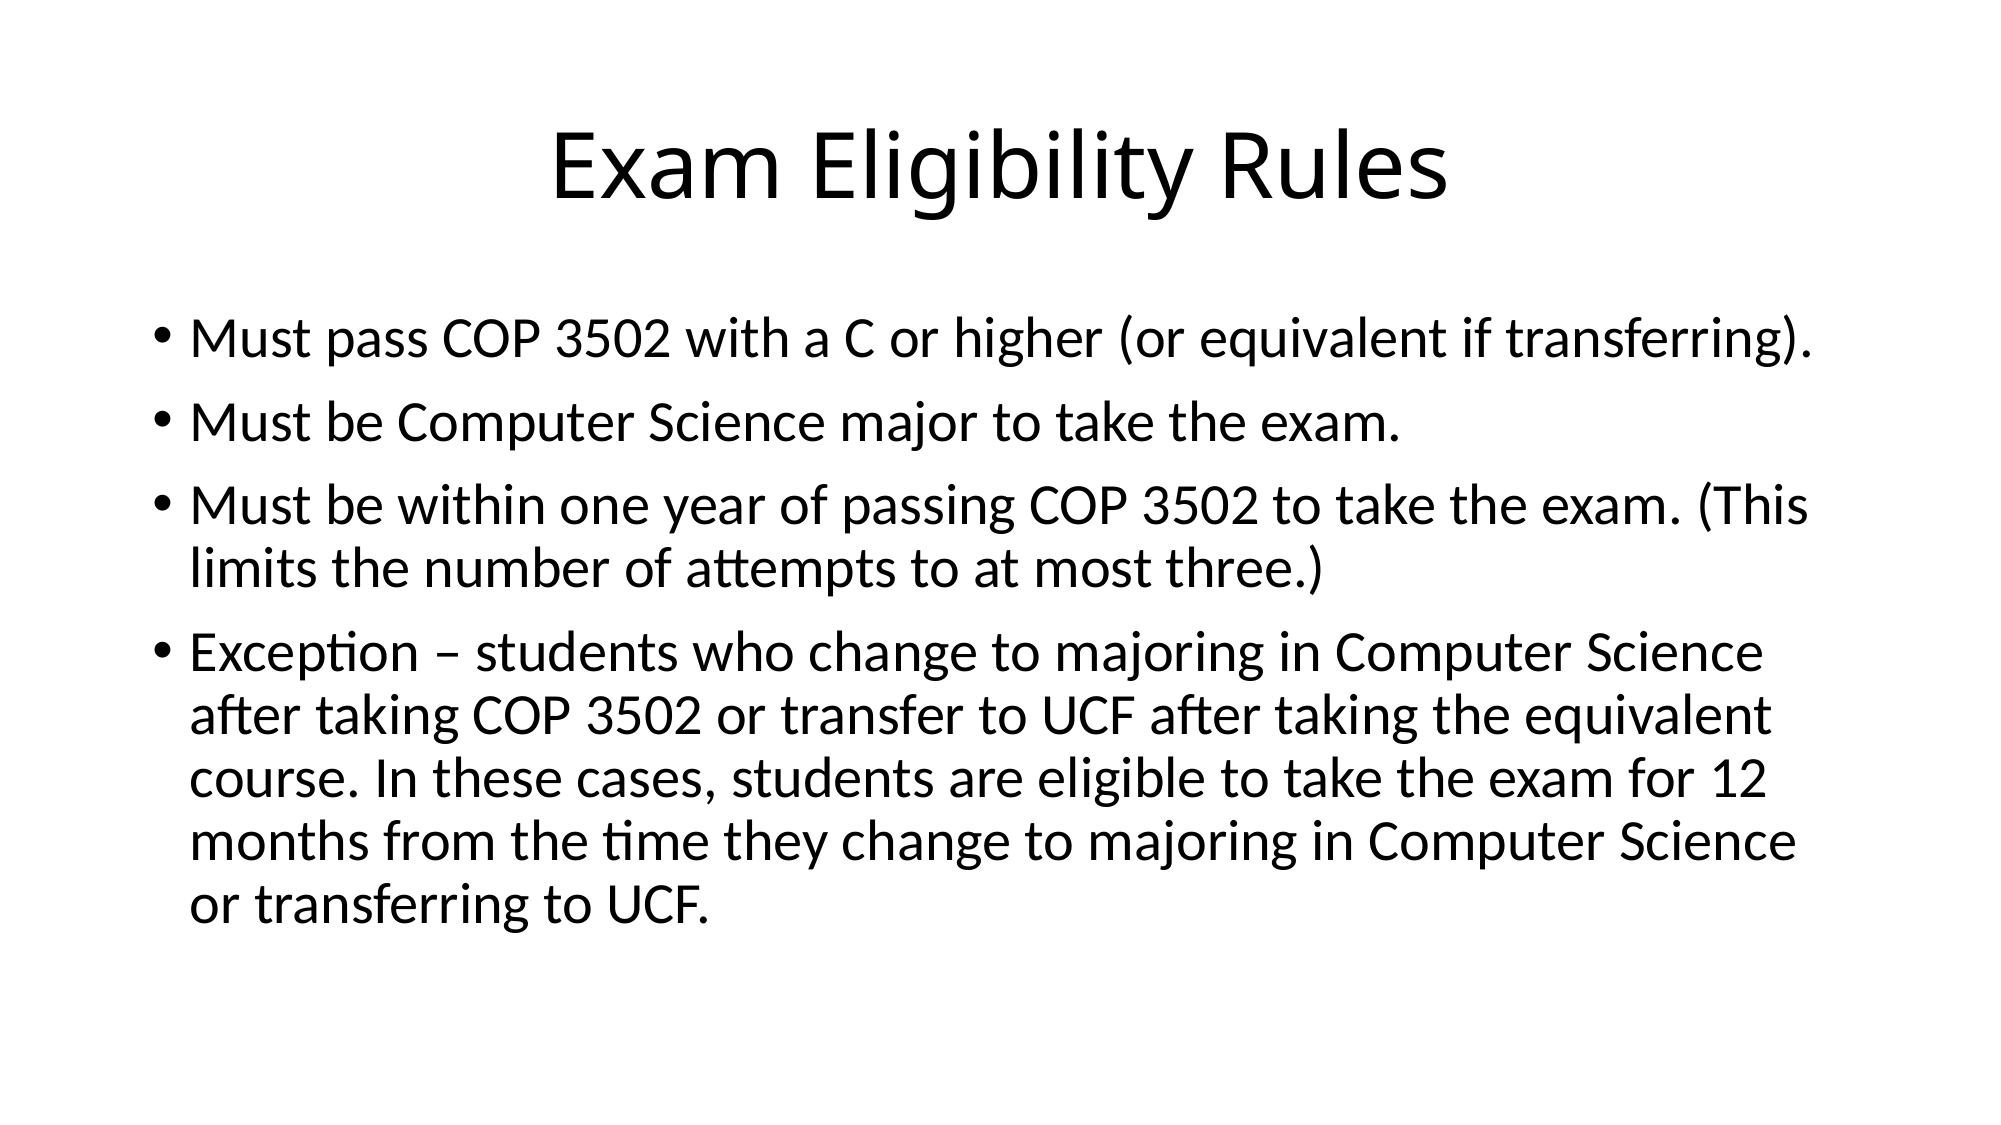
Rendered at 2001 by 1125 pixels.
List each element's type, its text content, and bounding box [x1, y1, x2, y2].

list Must pass COP 3502 with a C or higher (or equivalent if transferring). Must be Computer Science major to take the exam. Must be within one year of passing COP 3502 to take the exam. (This limits the number of attempts to at most three.) Exception – students who change to majoring in Computer Science after taking COP 3502 or transfer to UCF after taking the equivalent course. In these cases, students are eligible to take the exam for 12 months from the time they change to majoring in Computer Science or transferring to UCF. [137, 299, 1863, 1014]
title Exam Eligibility Rules [137, 59, 1863, 278]
